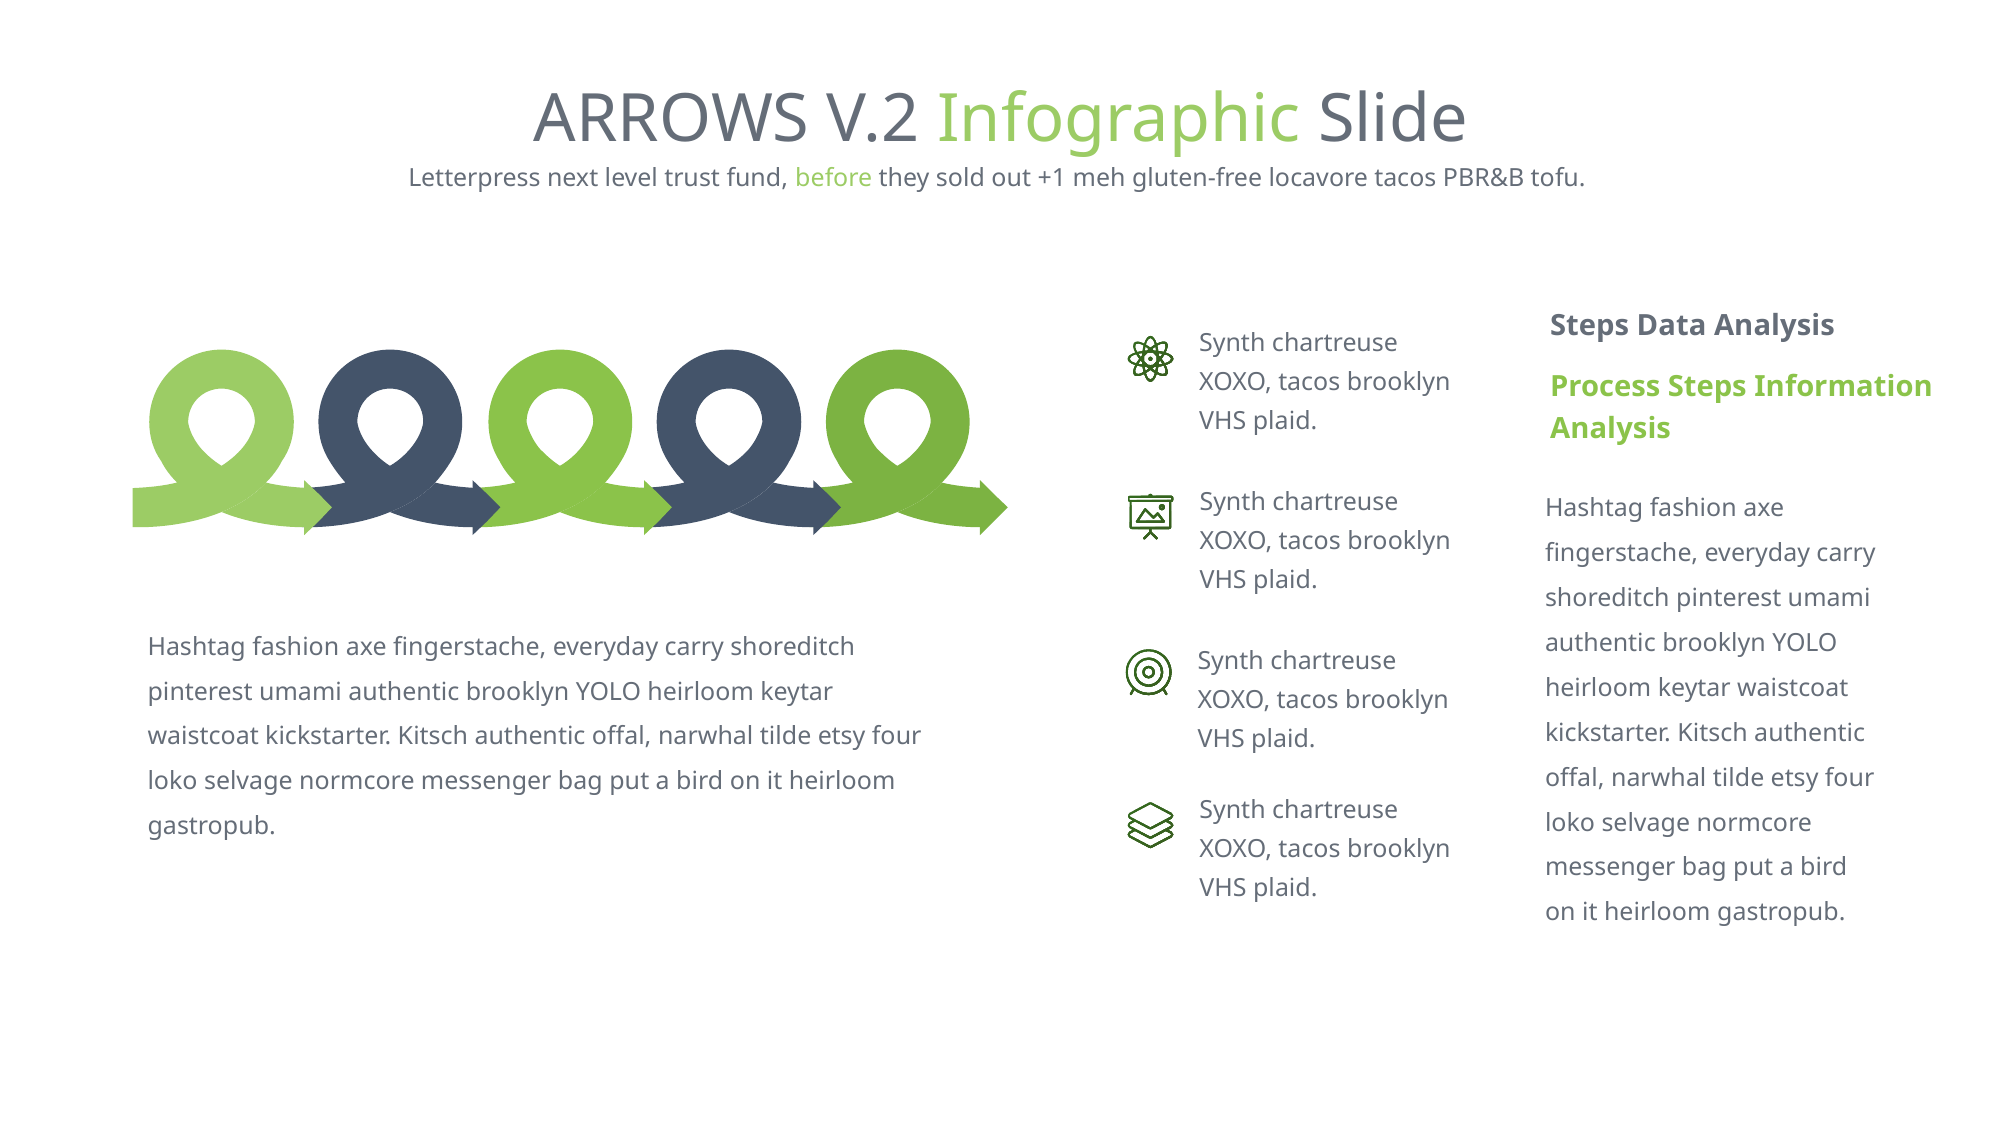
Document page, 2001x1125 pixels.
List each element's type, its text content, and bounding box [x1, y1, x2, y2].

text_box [132, 349, 1008, 536]
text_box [1127, 310, 1489, 405]
text_box Hashtag fashion axe fingerstache, everyday carry shoreditch pinterest umami authentic brooklyn YOLO heirloom keytar waistcoat kickstarter. Kitsch authentic offal, narwhal tilde etsy four loko selvage normcore messenger bag put a bird on it heirloom gastropub. [132, 608, 940, 848]
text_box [1127, 469, 1477, 564]
text_box [132, 305, 1895, 877]
text_box Process Steps Information Analysis [1550, 360, 1955, 445]
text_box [1127, 777, 1489, 872]
text_box Steps Data Analysis [1550, 310, 1983, 361]
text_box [1125, 628, 1487, 723]
text_box ARROWS V.2 Infographic Slide [381, 66, 1621, 162]
text_box Letterpress next level trust fund, before they sold out +1 meh gluten-free locavore tacos PBR&B tofu. [393, 154, 1609, 199]
text_box Hashtag fashion axe fingerstache, everyday carry shoreditch pinterest umami authentic brooklyn YOLO heirloom keytar waistcoat kickstarter. Kitsch authentic offal, narwhal tilde etsy four loko selvage normcore messenger bag put a bird on it heirloom gastropub. [1530, 469, 1900, 934]
